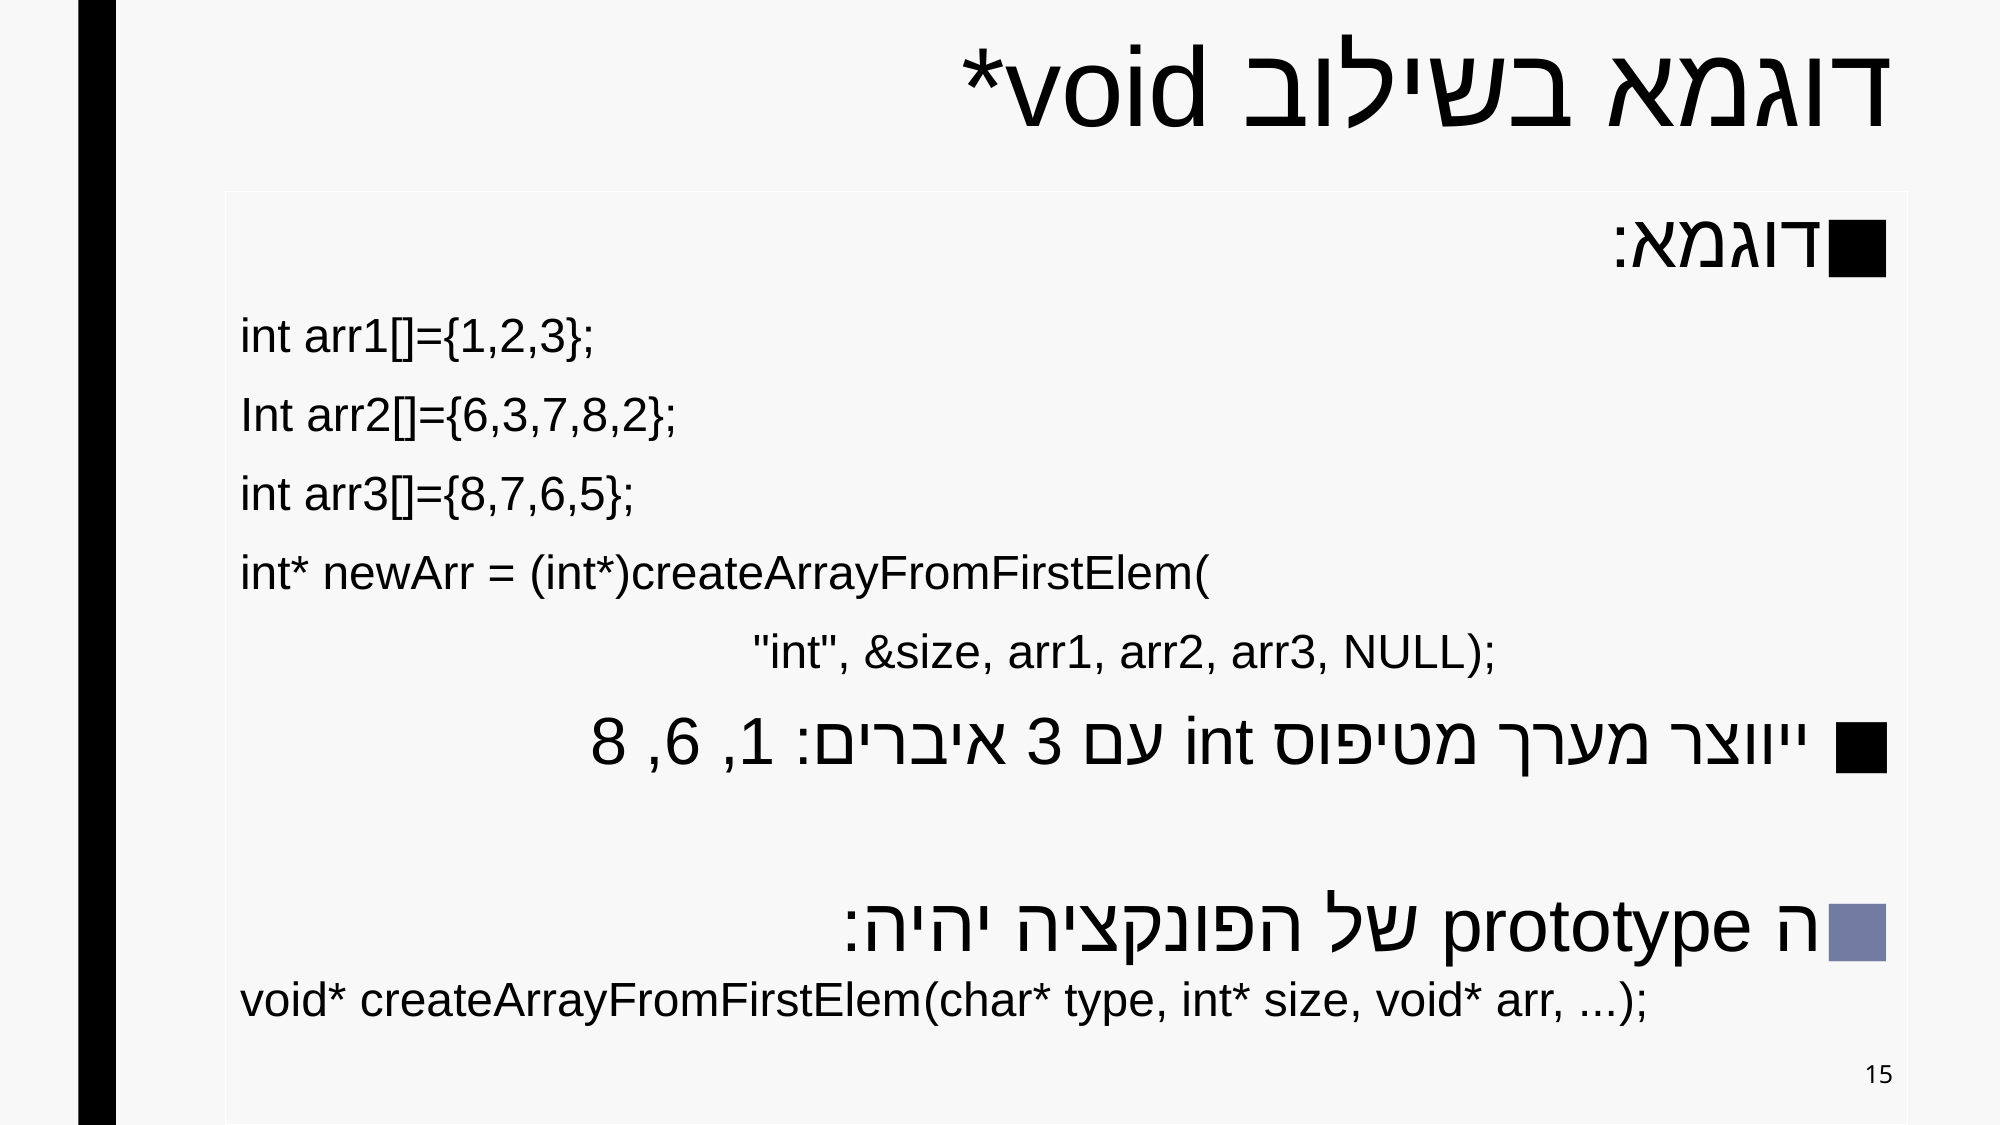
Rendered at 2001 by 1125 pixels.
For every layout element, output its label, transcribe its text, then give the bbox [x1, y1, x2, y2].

slide_number 15 [1646, 1042, 1908, 1109]
list דוגמא: int arr1[]={1,2,3}; Int arr2[]={6,3,7,8,2}; int arr3[]={8,7,6,5}; int* newArr = (int*)createArrayFromFirstElem( "int", &size, arr1, arr2, arr3, NULL); ייווצר מערך מטיפוס int עם 3 איברים: 1, 6, 8 ה prototype של הפונקציה יהיה: void* createArrayFromFirstElem(char* type, int* size, void* arr, ...); [225, 191, 1908, 1125]
title דוגמא בשילוב void* [225, 22, 1908, 191]
